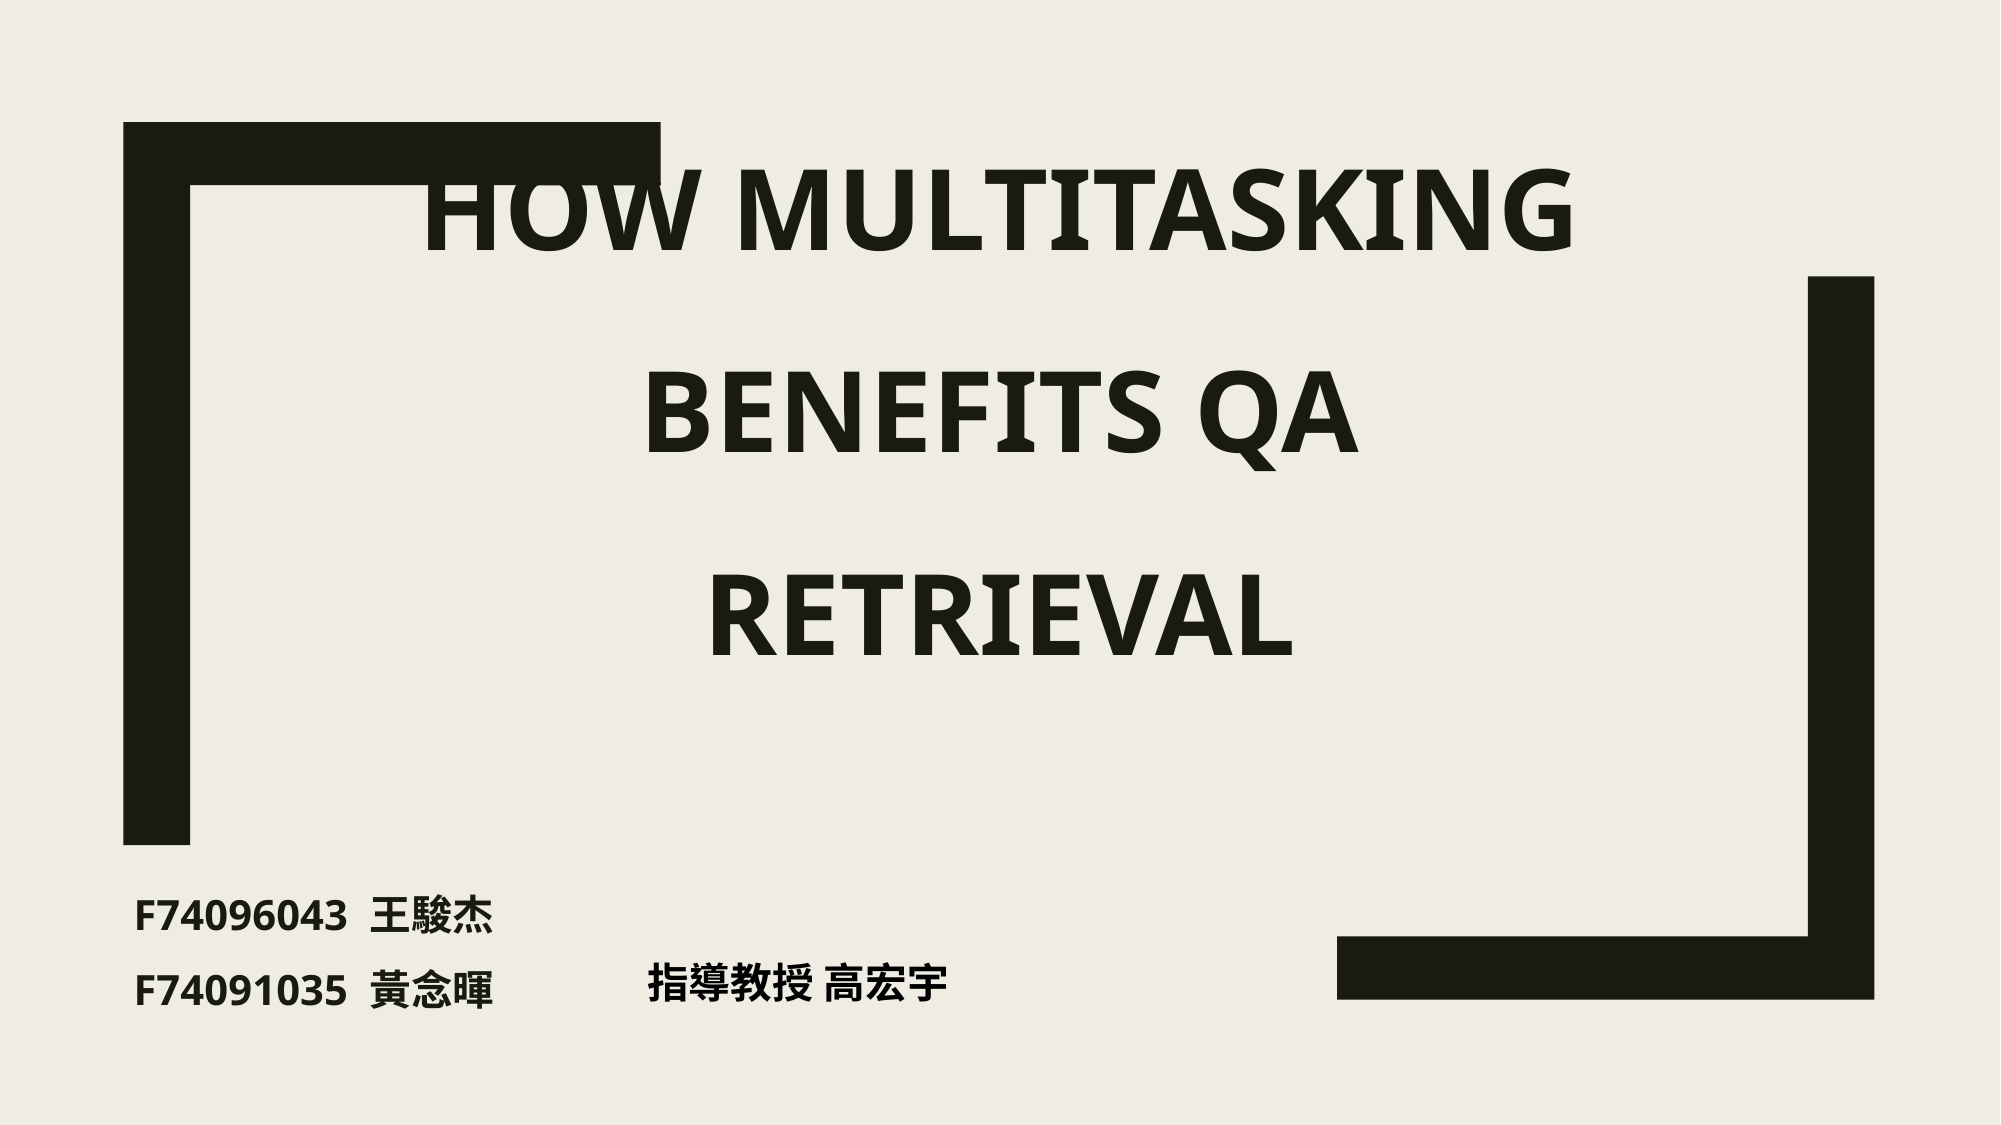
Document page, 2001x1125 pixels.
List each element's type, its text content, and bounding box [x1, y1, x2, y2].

title How Multitasking Benefits QA Retrieval [314, 341, 1686, 686]
subtitle F74096043 王駿杰 F74091035 黃念暉 [109, 875, 519, 1054]
text_box 指導教授 高宏宇 [632, 949, 972, 1015]
